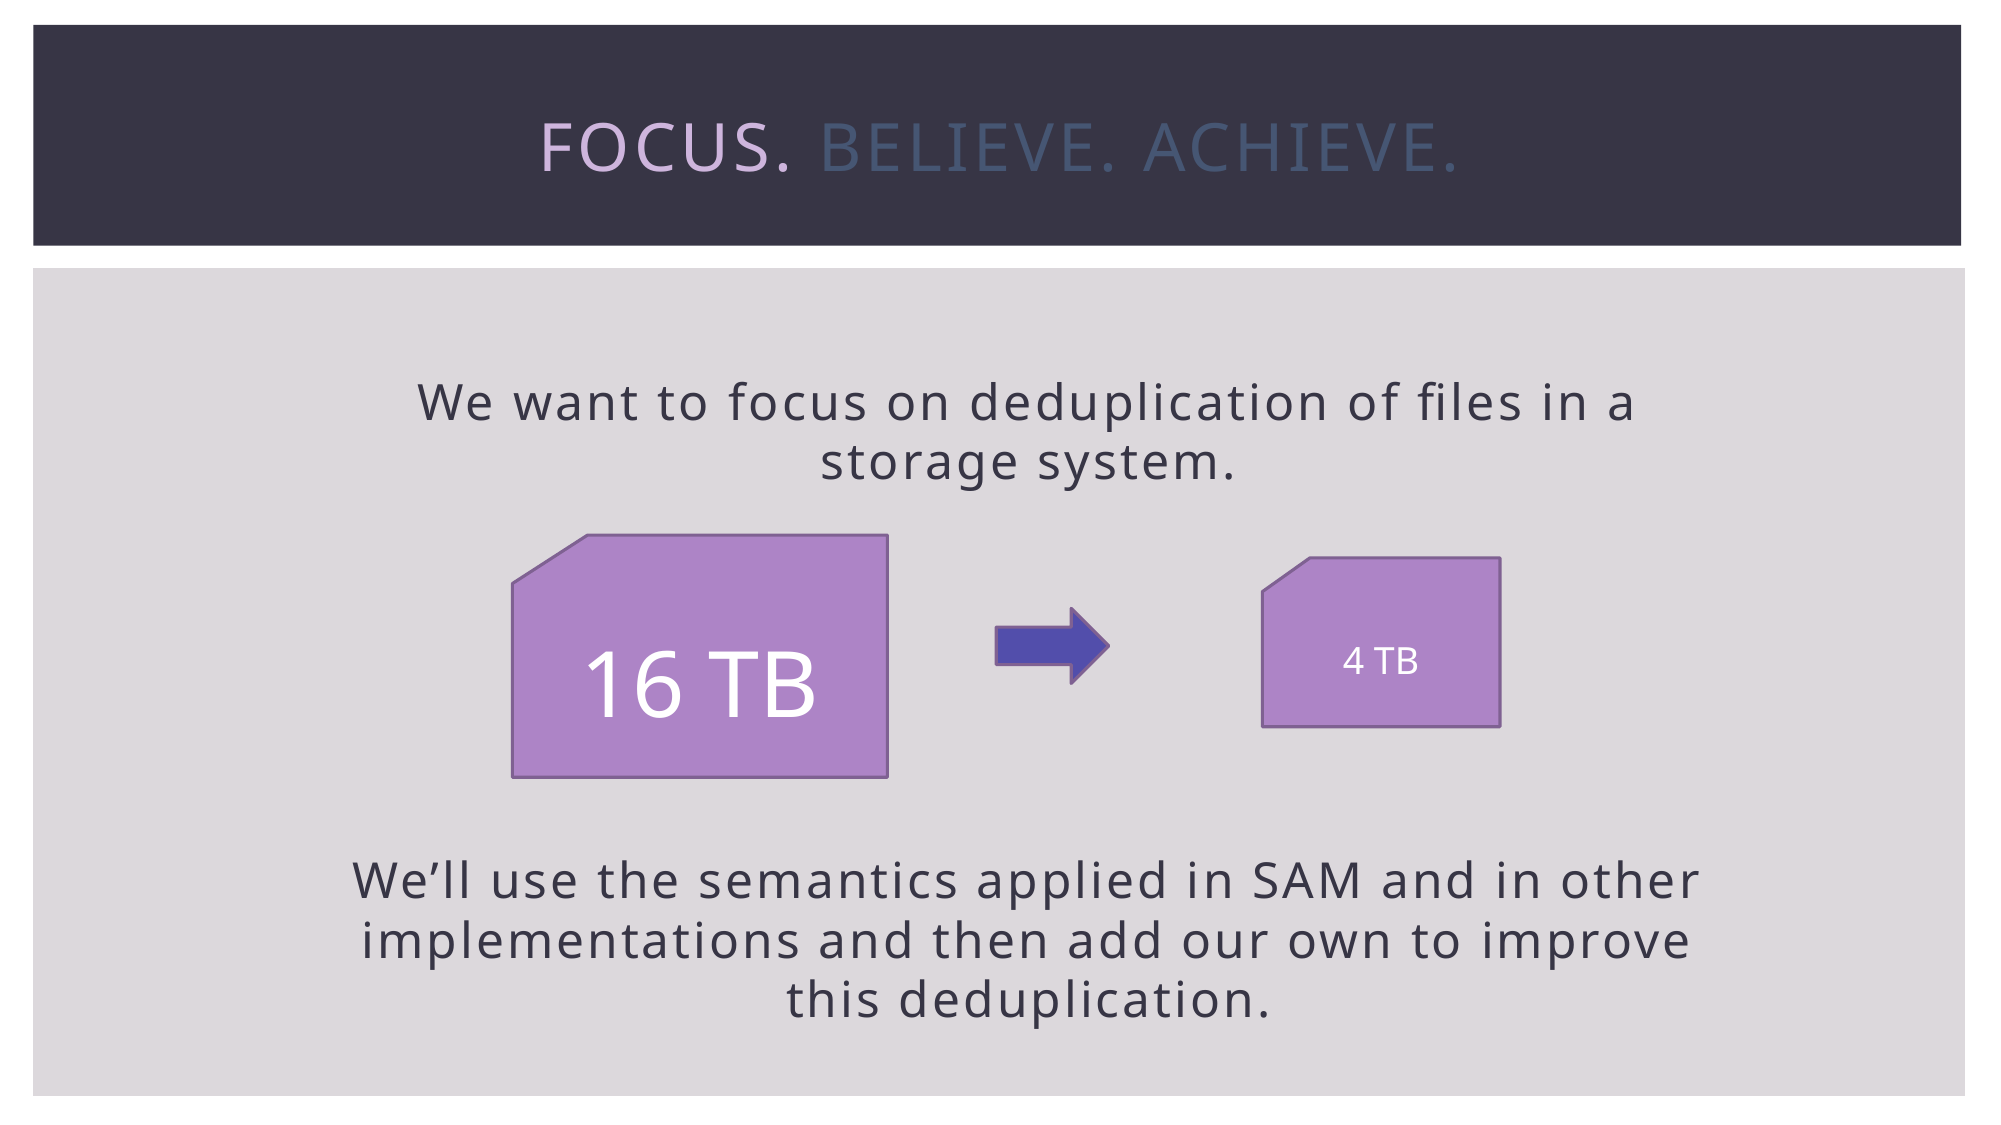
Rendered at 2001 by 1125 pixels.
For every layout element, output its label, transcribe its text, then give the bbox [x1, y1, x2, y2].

text_box [994, 606, 1110, 685]
title Focus. Believe. Achieve. [83, 58, 1917, 232]
list We want to focus on deduplication of files in a storage system. [312, 362, 1738, 525]
text_box 16 TB [510, 533, 889, 779]
text_box 4 TB [1260, 556, 1502, 729]
text_box We’ll use the semantics applied in SAM and in other implementations and then add our own to improve this deduplication. [312, 841, 1738, 1037]
